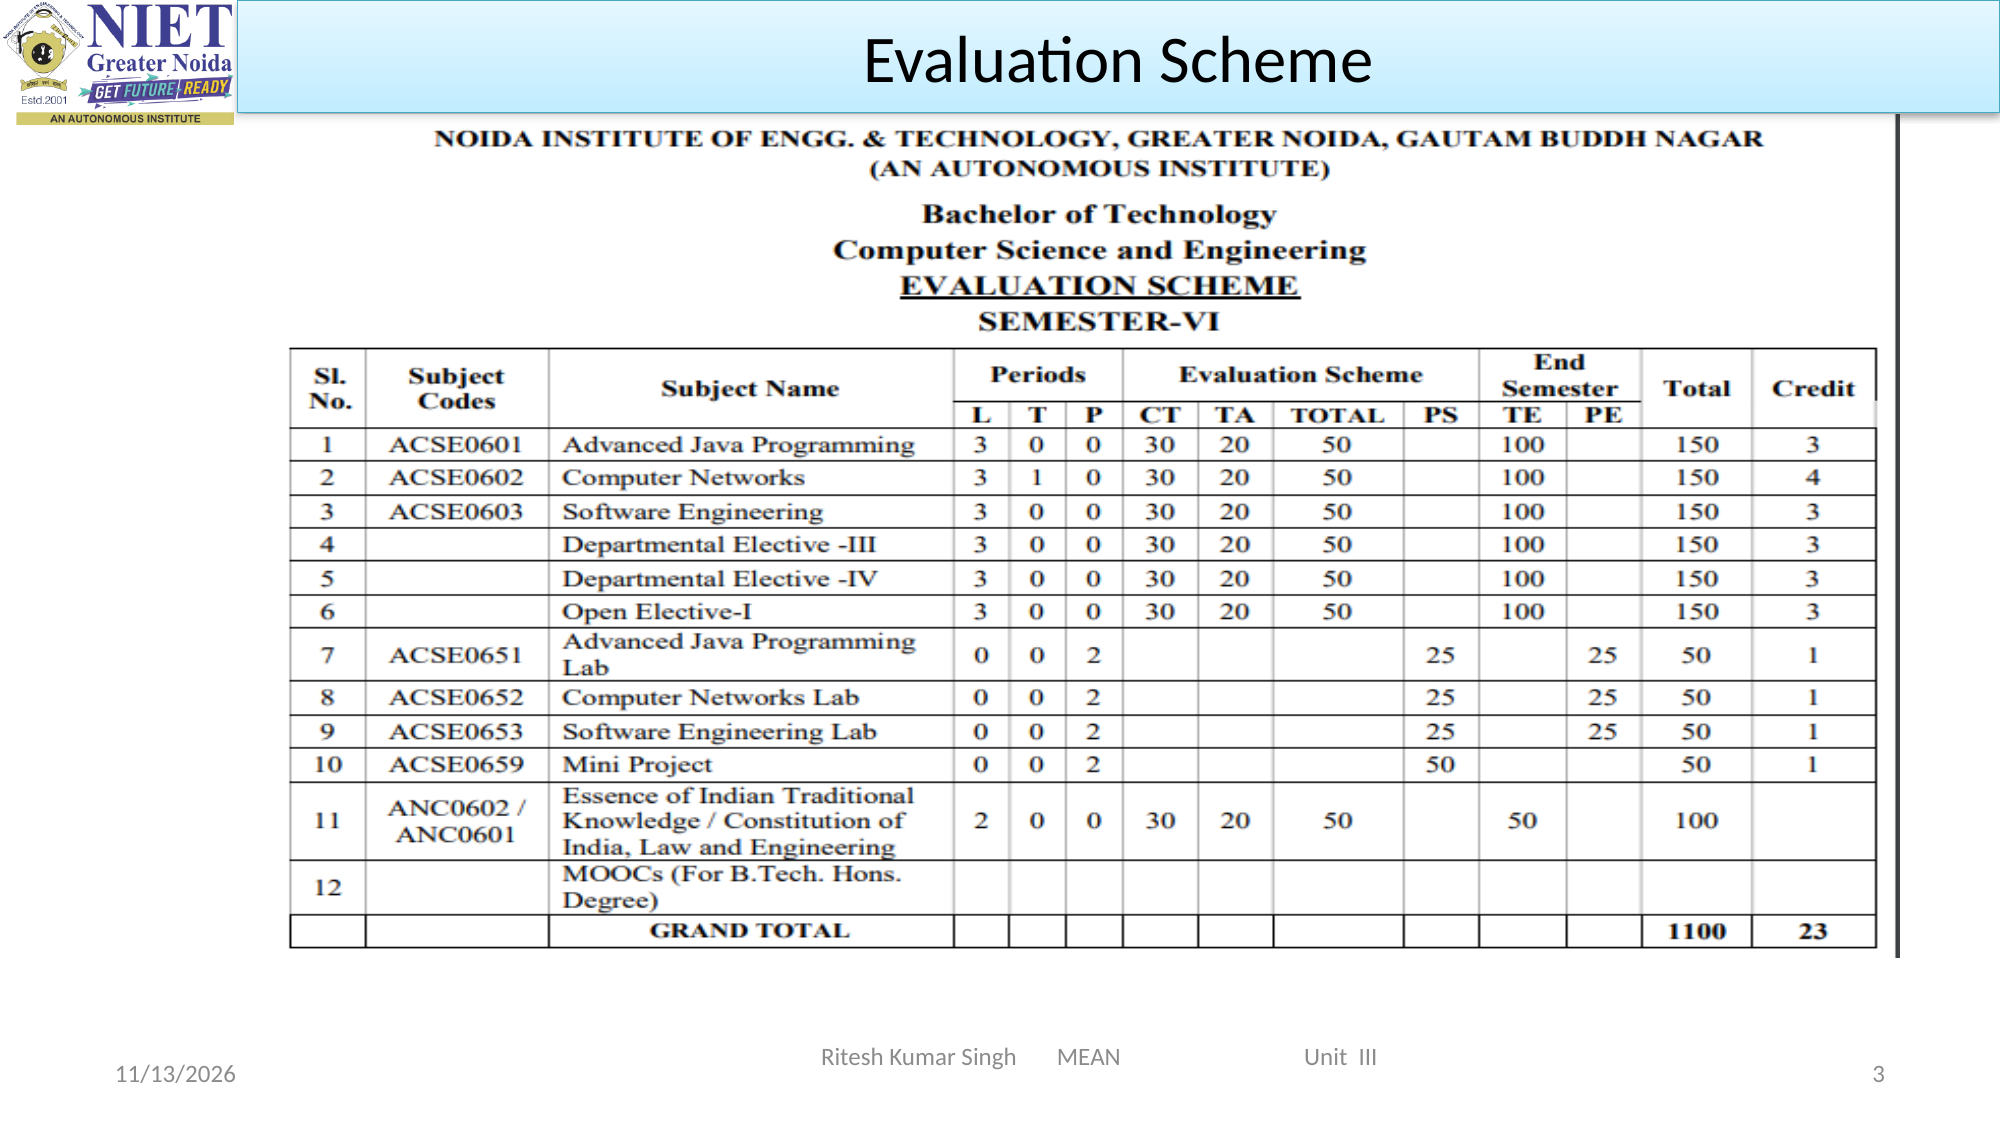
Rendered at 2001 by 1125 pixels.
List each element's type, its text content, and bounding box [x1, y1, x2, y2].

footer Ritesh Kumar Singh MEAN Unit III [712, 1025, 1488, 1085]
slide_number 3 [1433, 1042, 1900, 1103]
picture [237, 114, 1901, 958]
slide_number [99, 1042, 567, 1103]
picture [3, 2, 234, 125]
text_box Evaluation Scheme [237, 0, 2000, 113]
